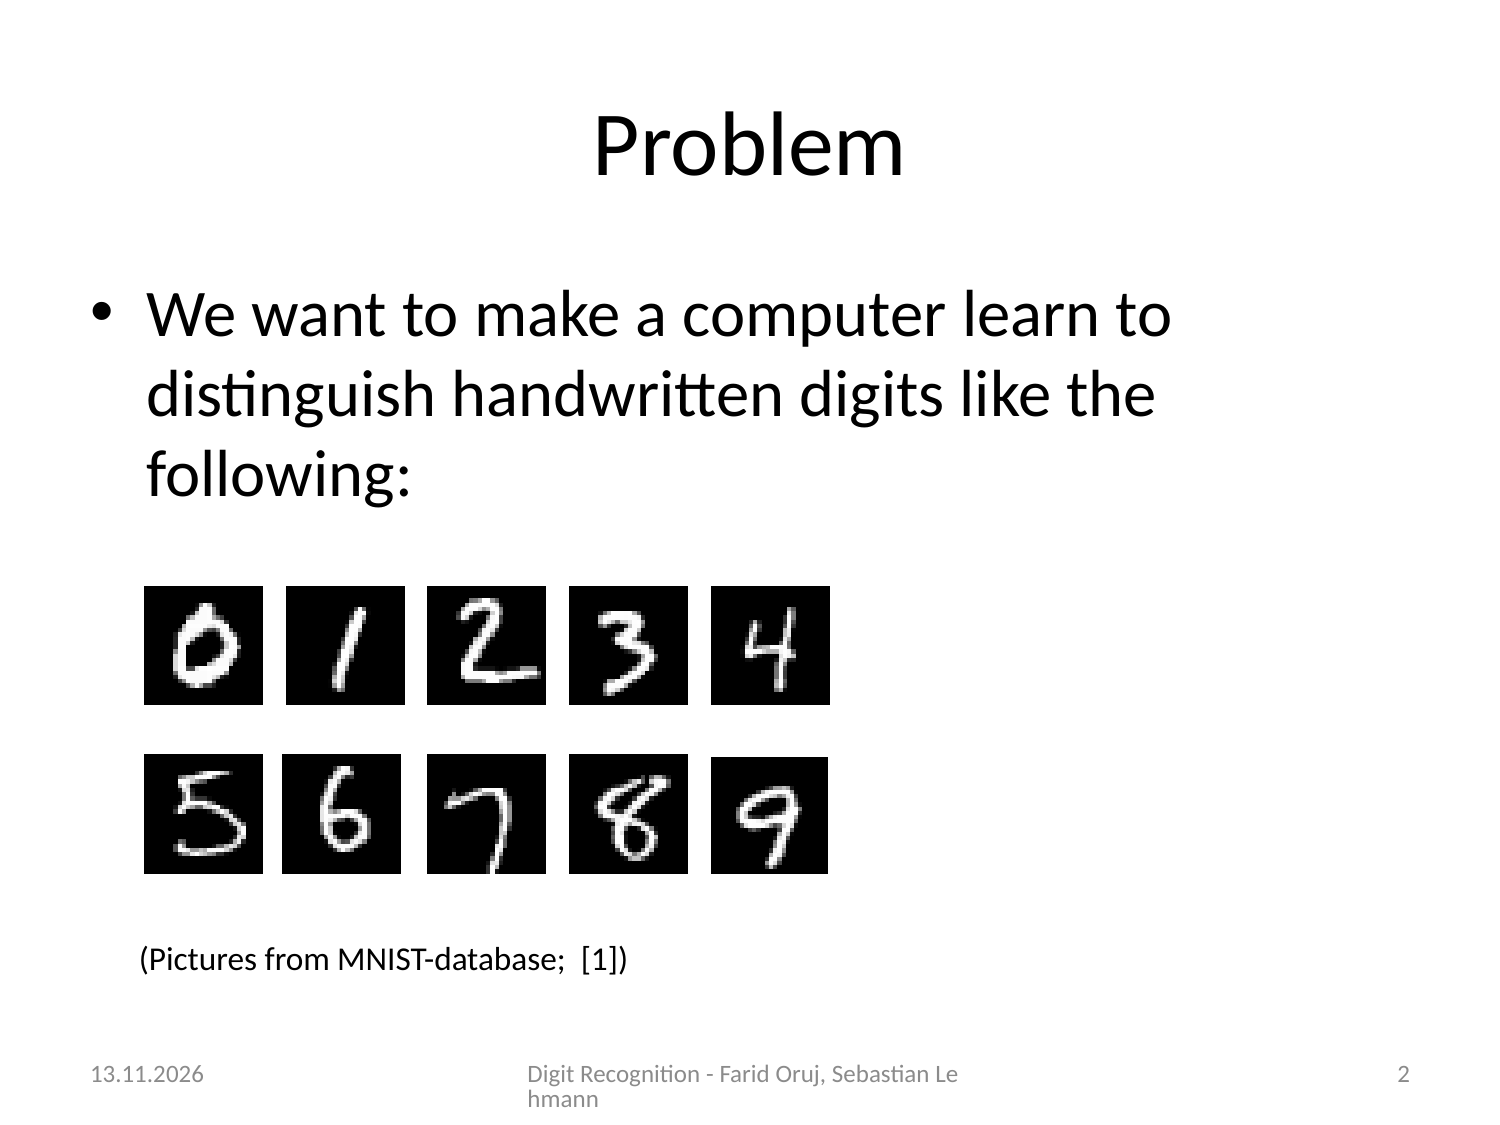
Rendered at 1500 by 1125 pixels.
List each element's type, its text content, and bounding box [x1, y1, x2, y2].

picture [427, 754, 547, 874]
list We want to make a computer learn to distinguish handwritten digits like the following: [75, 262, 1425, 1005]
picture [282, 754, 402, 874]
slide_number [75, 1042, 425, 1103]
title Problem [75, 45, 1425, 233]
picture [569, 754, 688, 874]
picture [710, 756, 828, 874]
picture [143, 585, 263, 705]
picture [569, 585, 688, 705]
picture [710, 585, 830, 705]
slide_number 2 [1074, 1042, 1425, 1103]
picture [427, 585, 546, 705]
footer Digit Recognition - Farid Oruj, Sebastian Lehmann [512, 1042, 988, 1103]
text_box (Pictures from MNIST-database; [1]) [123, 930, 1376, 985]
picture [143, 754, 263, 874]
picture [285, 585, 405, 705]
